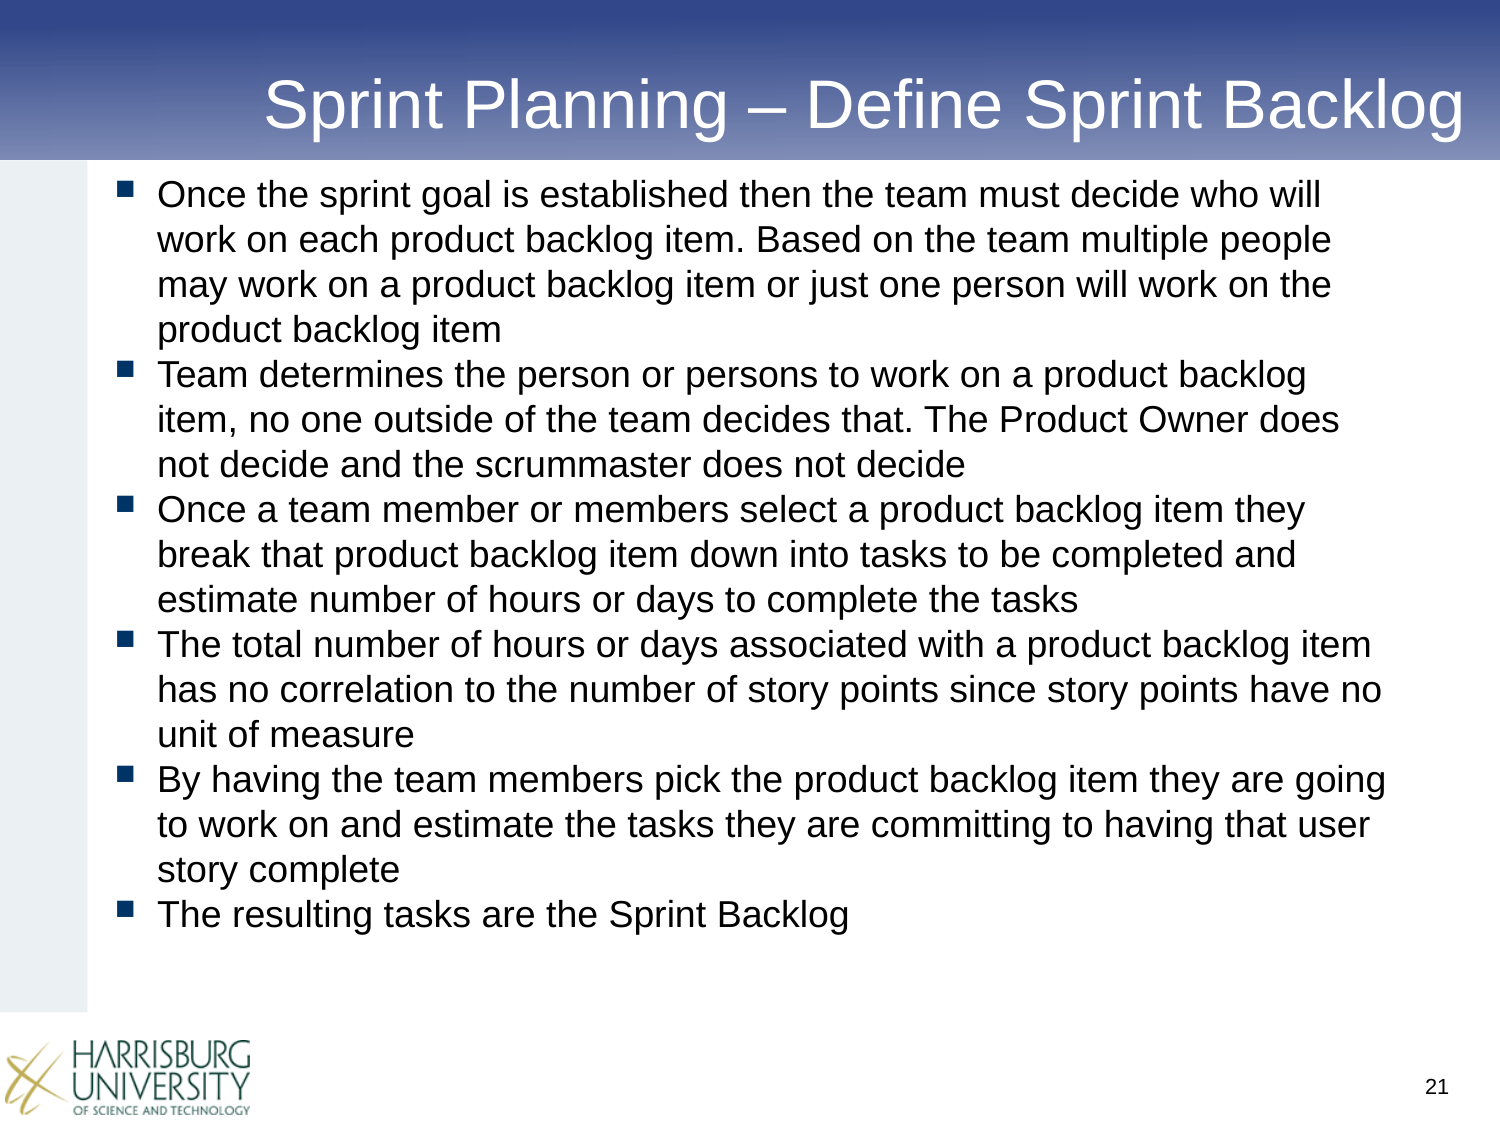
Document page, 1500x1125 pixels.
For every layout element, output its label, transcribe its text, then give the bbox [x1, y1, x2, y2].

list Once the sprint goal is established then the team must decide who will work on each product backlog item. Based on the team multiple people may work on a product backlog item or just one person will work on the product backlog item Team determines the person or persons to work on a product backlog item, no one outside of the team decides that. The Product Owner does not decide and the scrummaster does not decide Once a team member or members select a product backlog item they break that product backlog item down into tasks to be completed and estimate number of hours or days to complete the tasks The total number of hours or days associated with a product backlog item has no correlation to the number of story points since story points have no unit of measure By having the team members pick the product backlog item they are going to work on and estimate the tasks they are committing to having that user story complete The resulting tasks are the Sprint Backlog [99, 162, 1413, 973]
picture [5, 1040, 250, 1115]
slide_number 21 [1151, 1031, 1465, 1107]
title Sprint Planning – Define Sprint Backlog [142, 51, 1482, 150]
